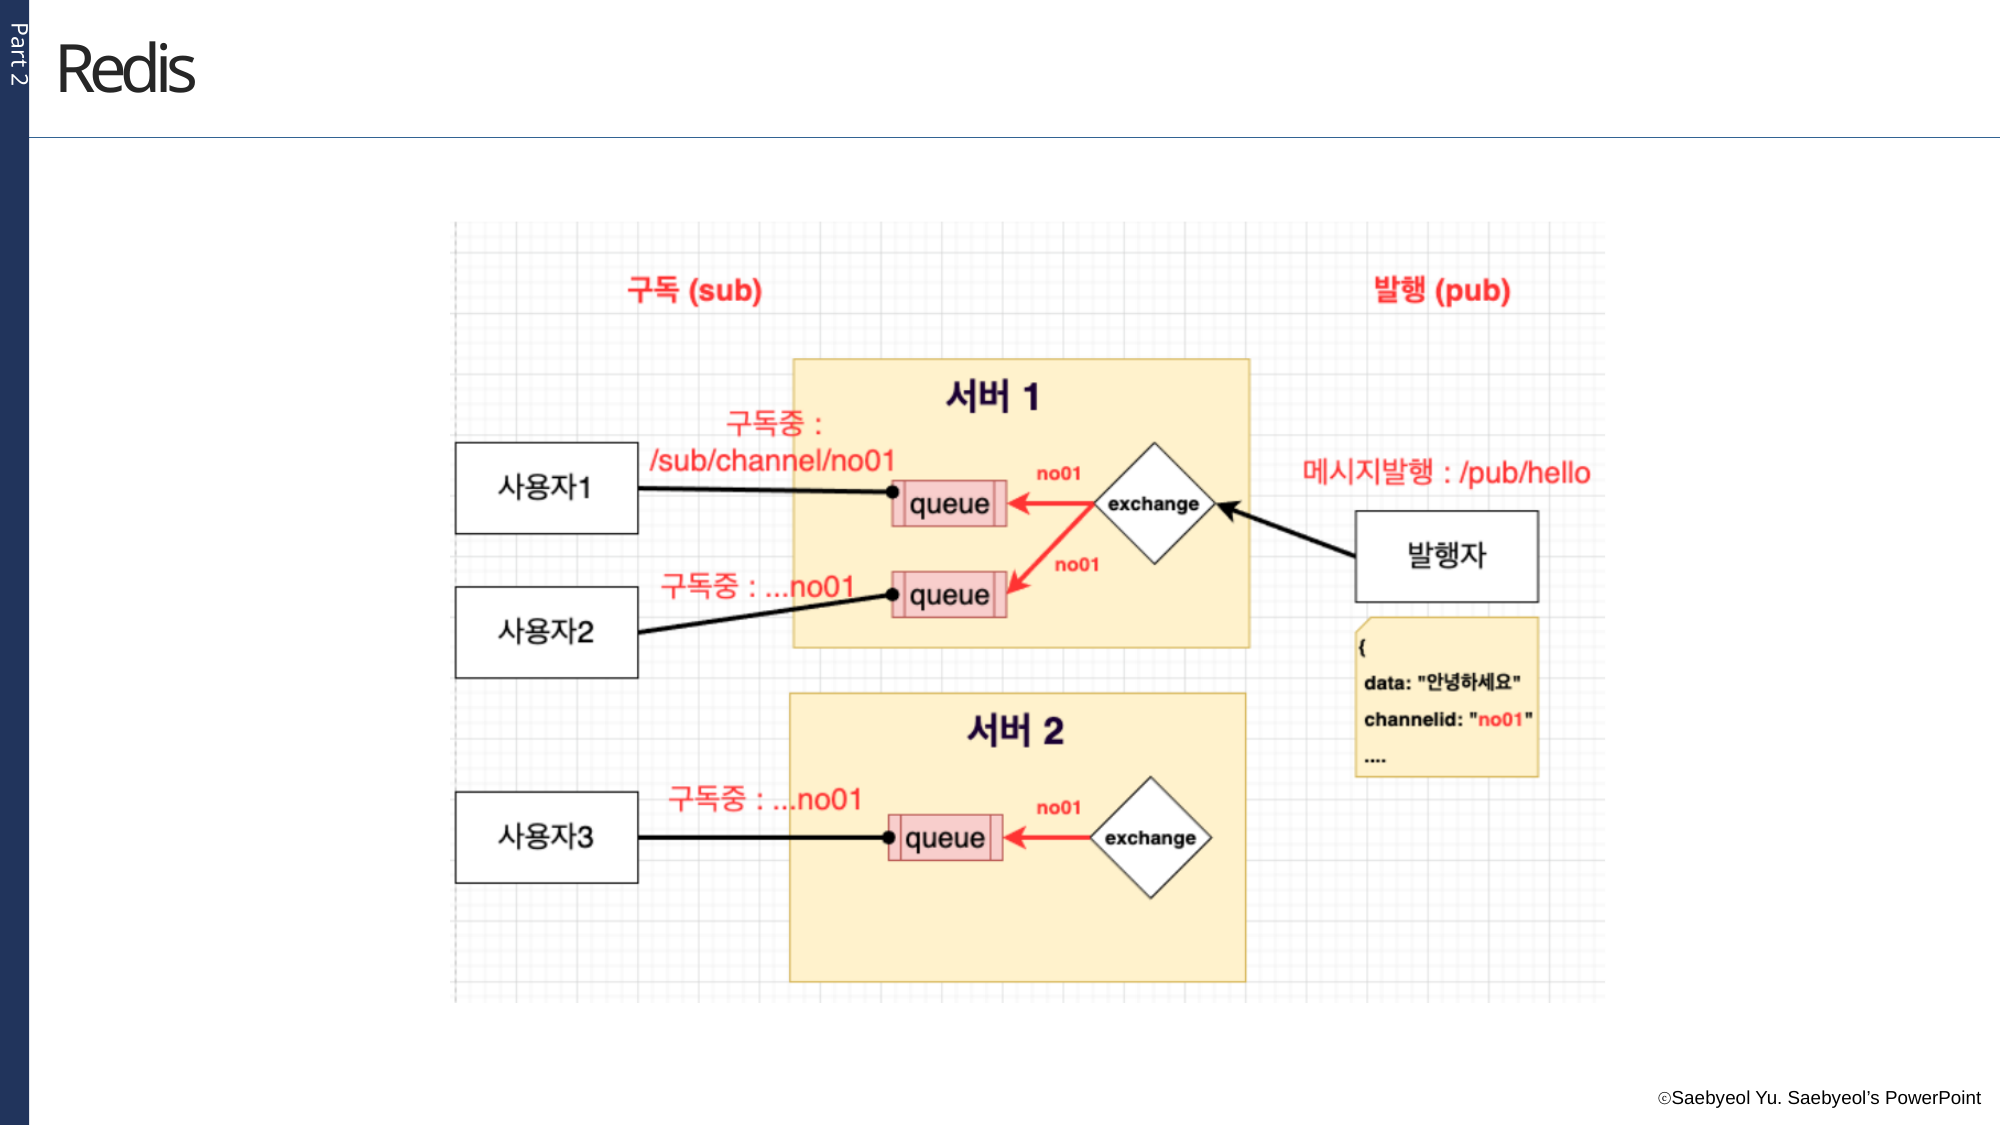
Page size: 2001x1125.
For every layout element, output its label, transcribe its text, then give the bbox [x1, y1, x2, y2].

text_box Redis [42, 18, 214, 113]
text_box [0, 312, 30, 1125]
text_box Part 2 [0, 8, 42, 312]
text_box [0, 0, 30, 8]
picture [450, 214, 1615, 1003]
